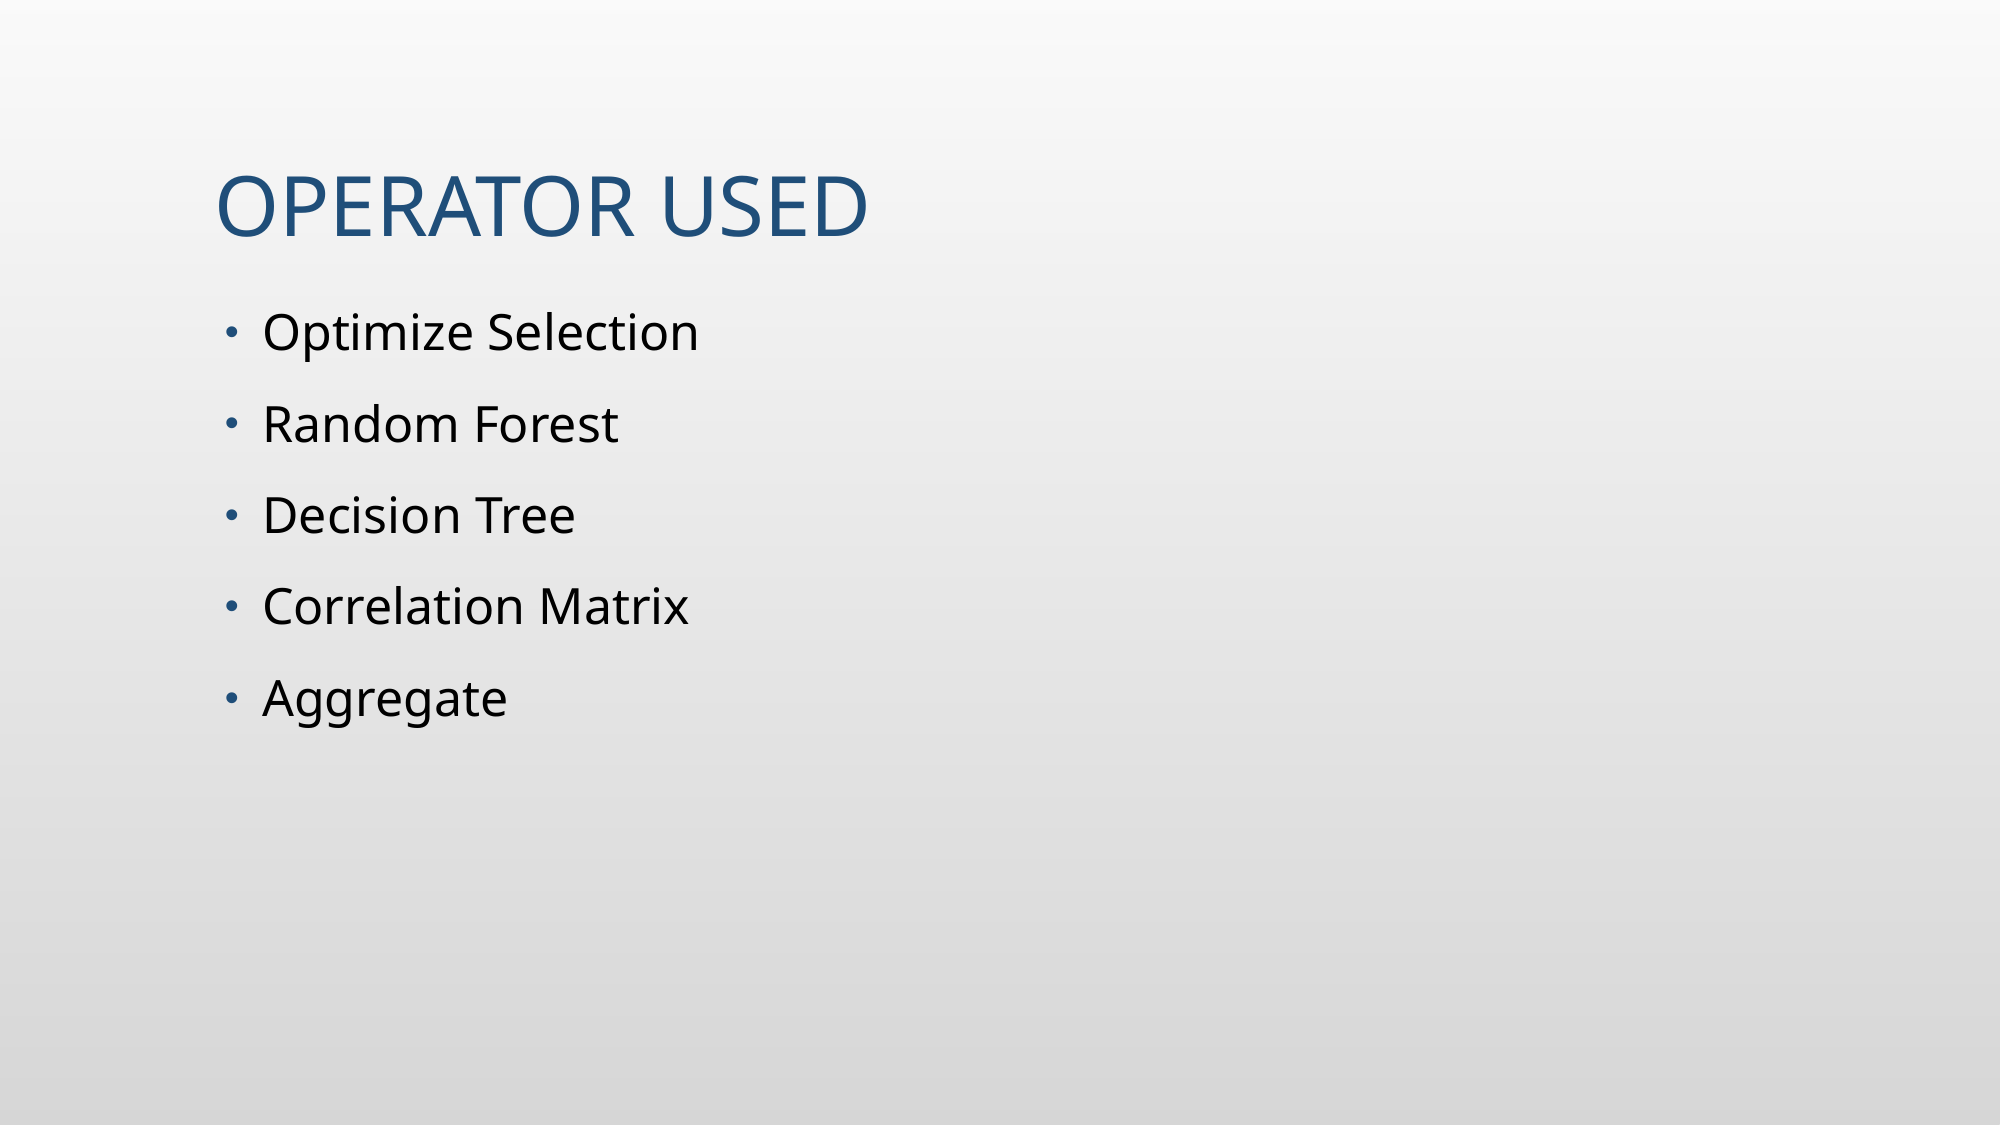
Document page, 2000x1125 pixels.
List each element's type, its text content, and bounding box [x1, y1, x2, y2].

title Operator used [199, 45, 1800, 263]
list Optimize Selection Random Forest Decision Tree Correlation Matrix Aggregate [202, 299, 1800, 1013]
